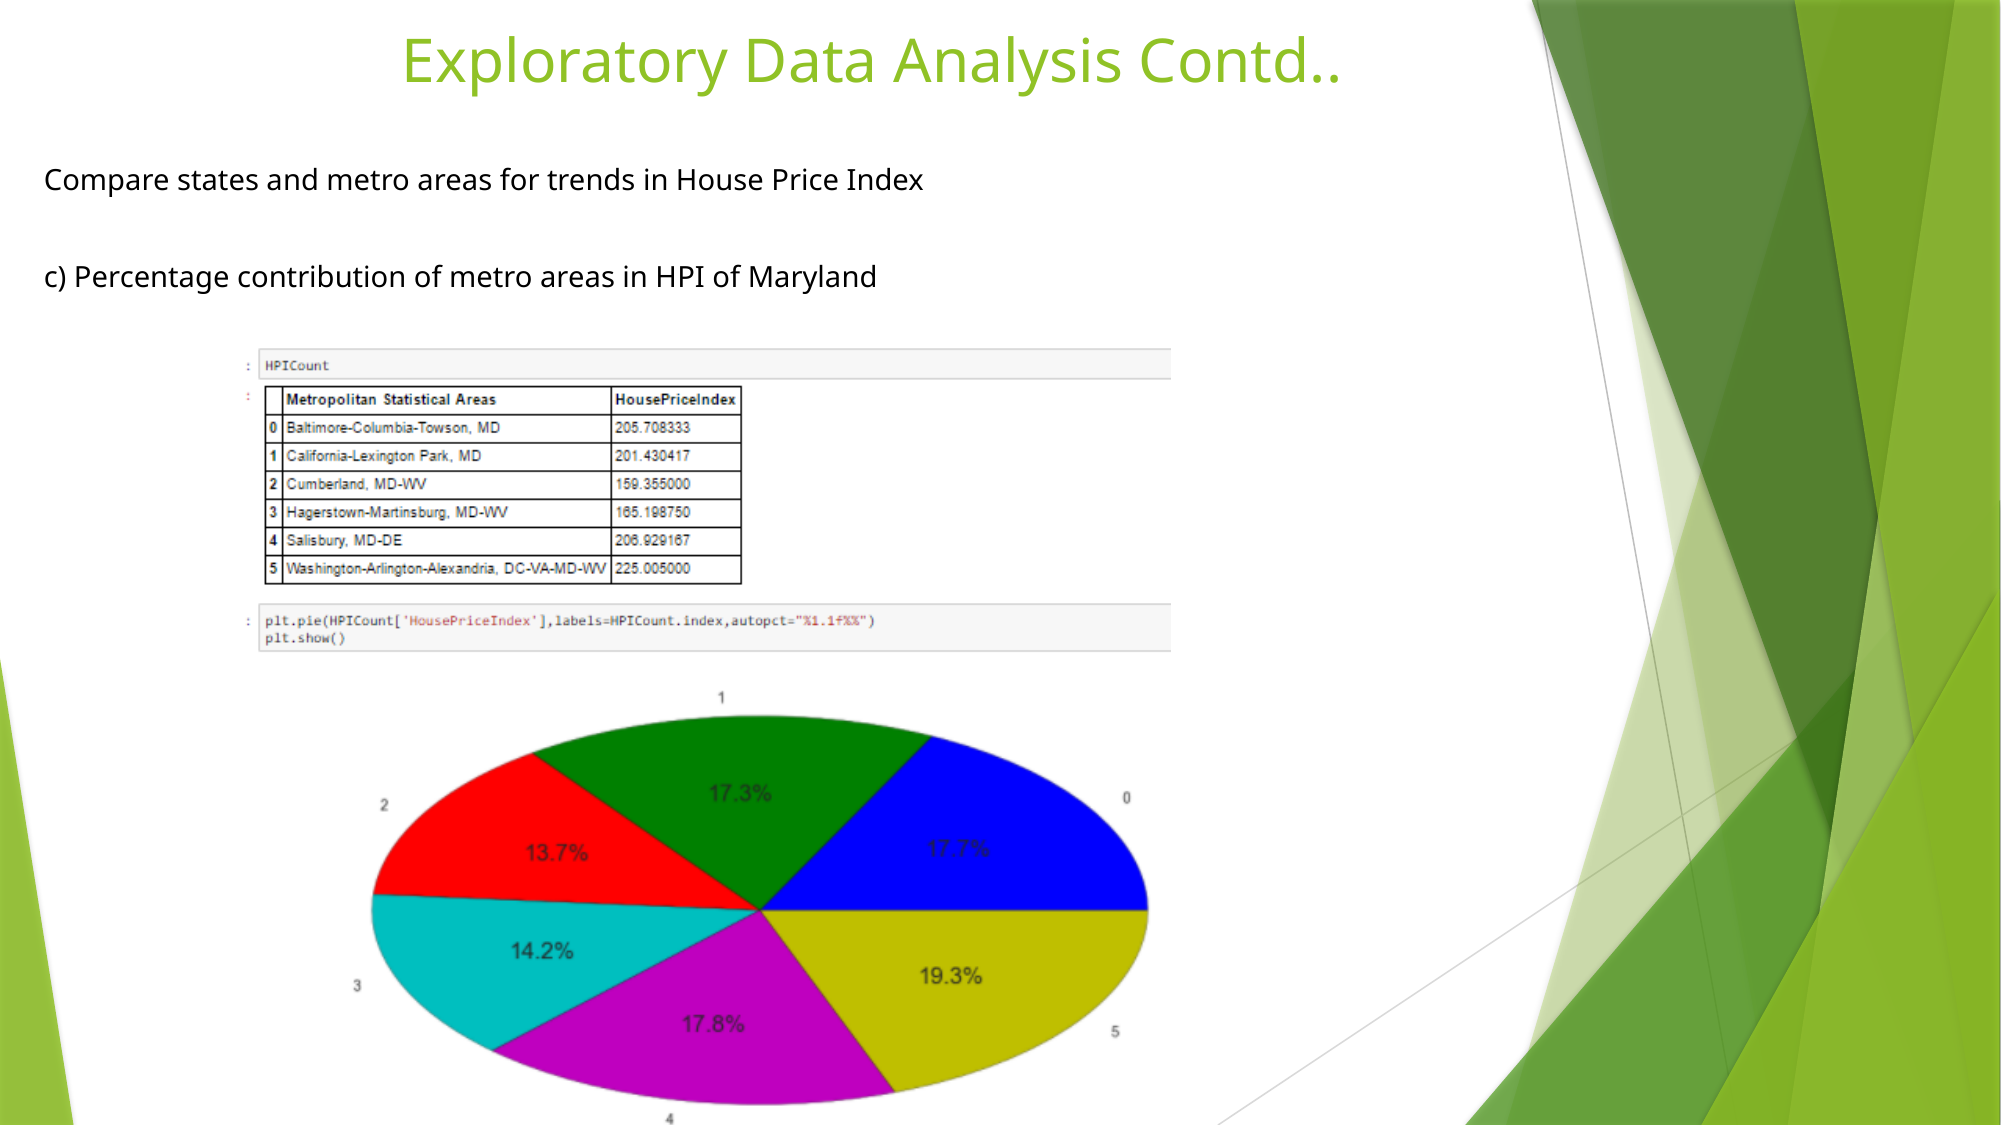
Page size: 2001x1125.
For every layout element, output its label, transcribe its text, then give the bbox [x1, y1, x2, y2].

text_box Compare states and metro areas for trends in House Price Index [28, 153, 1564, 204]
picture [242, 347, 1171, 1125]
text_box Exploratory Data Analysis Contd.. [167, 15, 1578, 108]
text_box c) Percentage contribution of metro areas in HPI of Maryland [28, 250, 1322, 301]
